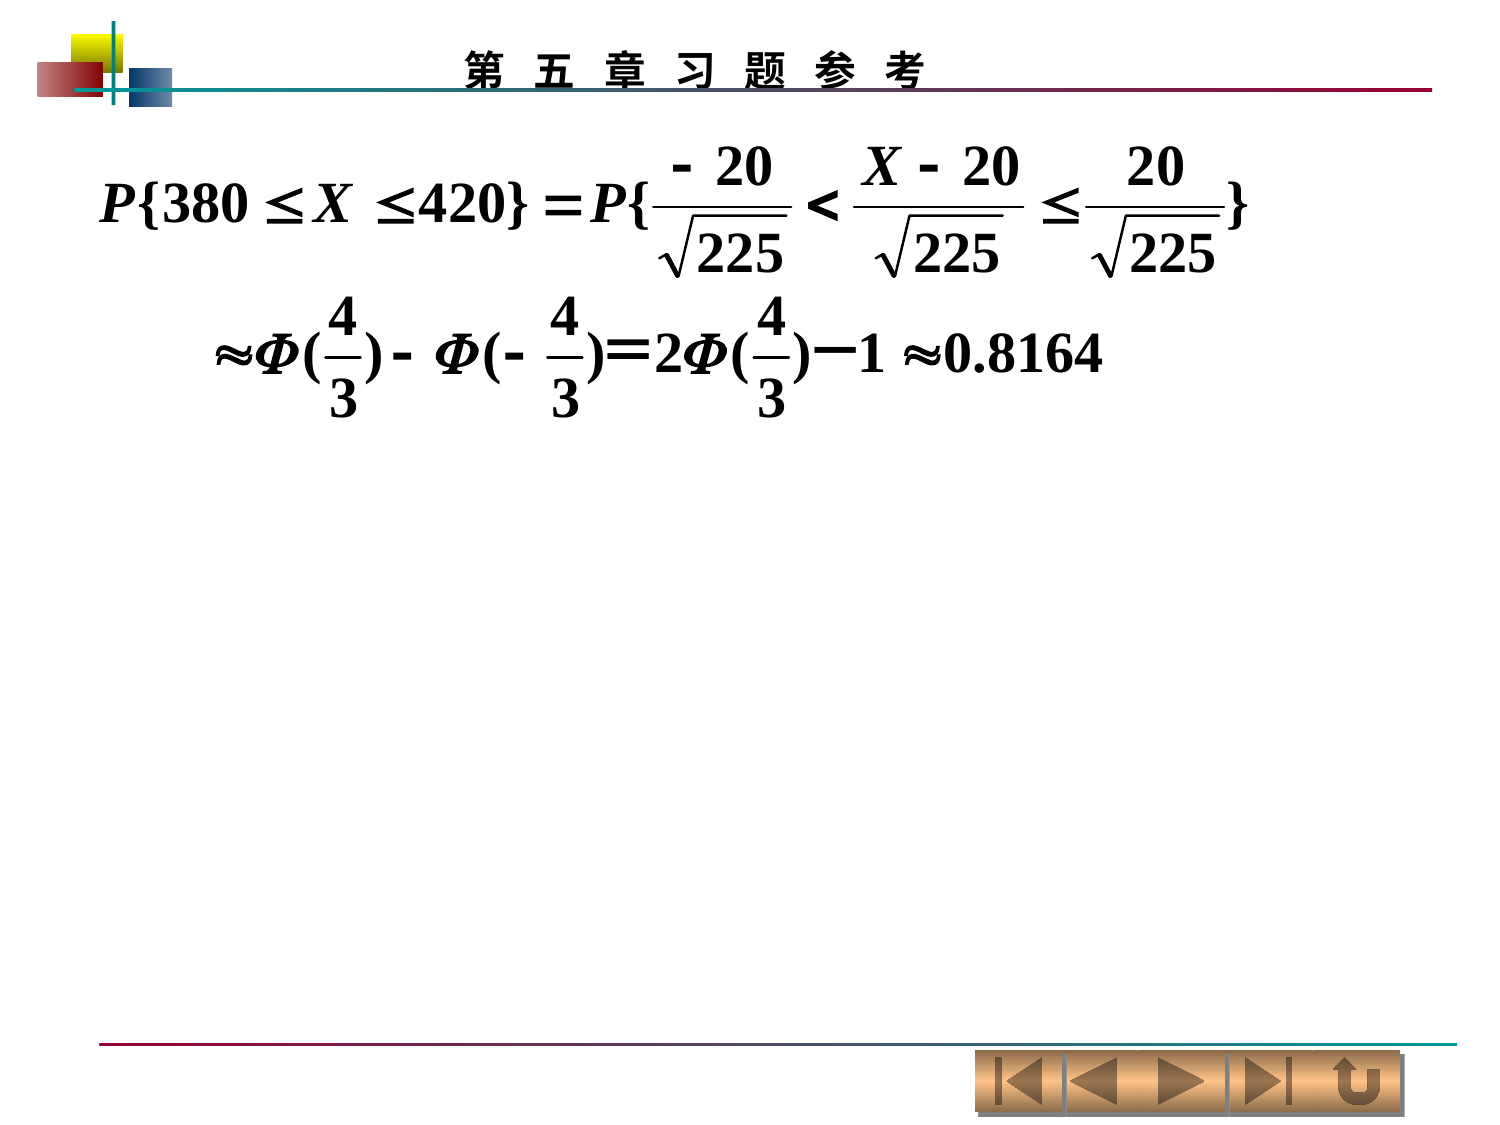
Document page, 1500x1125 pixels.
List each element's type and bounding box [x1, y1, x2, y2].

text_box [88, 125, 1256, 291]
text_box [200, 275, 1114, 432]
